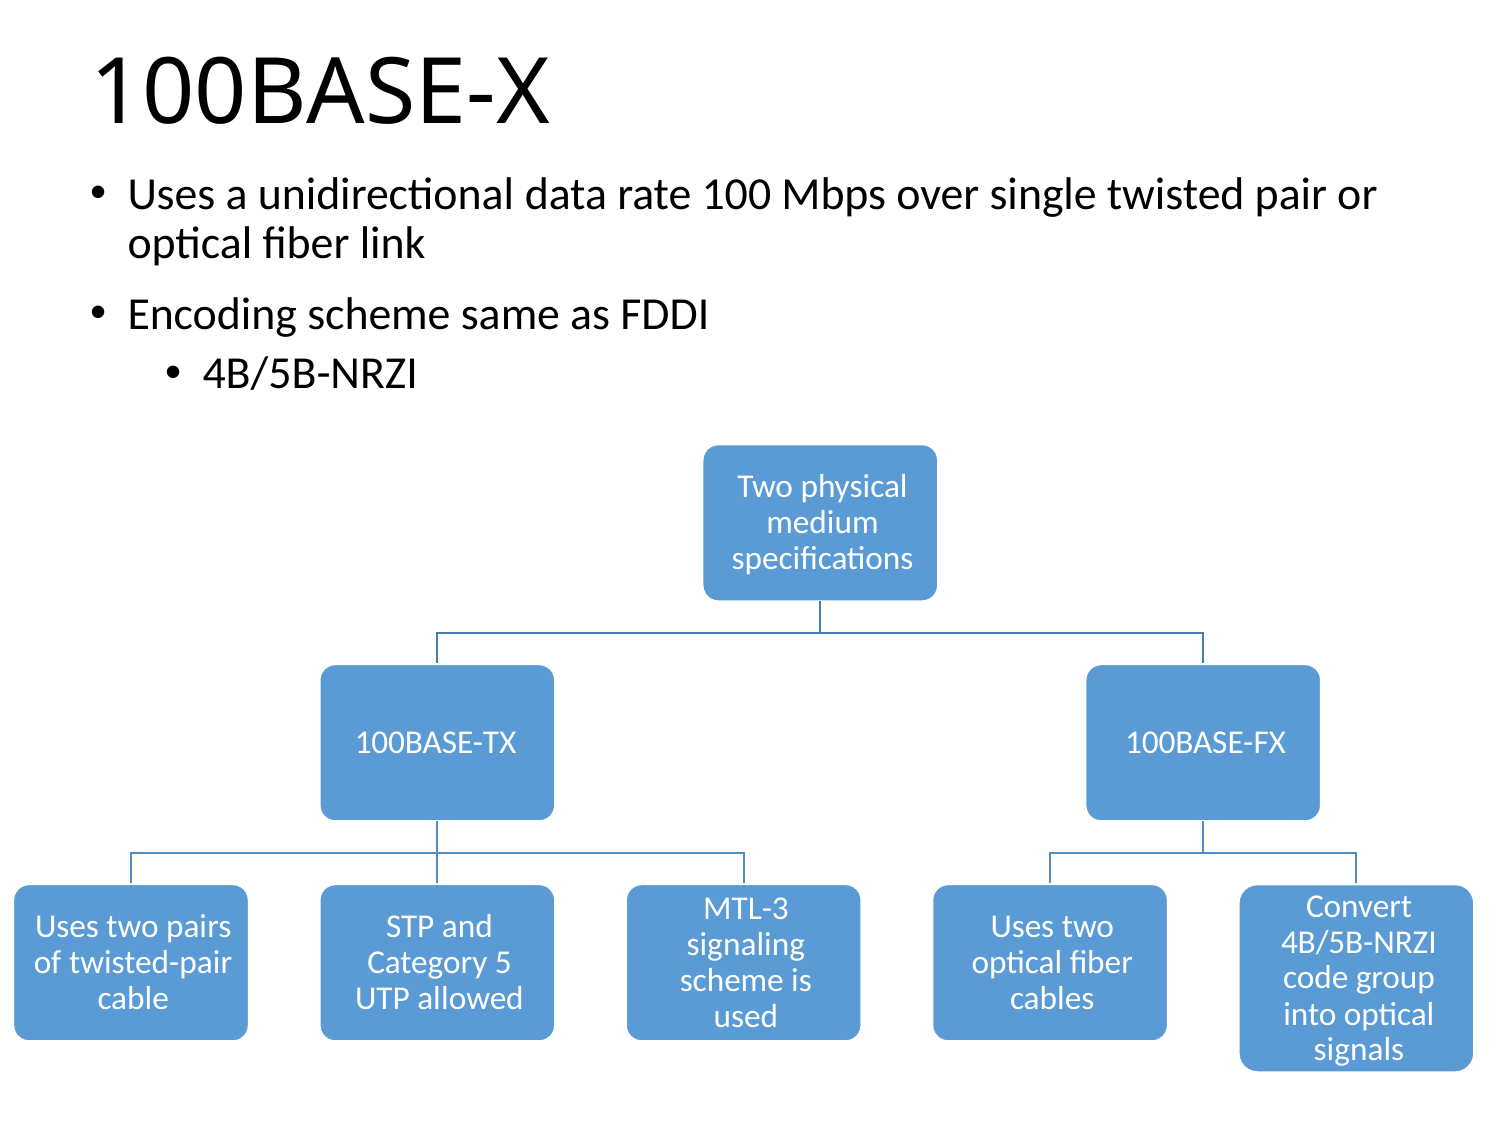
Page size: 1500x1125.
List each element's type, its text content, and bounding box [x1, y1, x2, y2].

list Uses a unidirectional data rate 100 Mbps over single twisted pair or optical fiber link Encoding scheme same as FDDI 4B/5B-NRZI [75, 162, 1425, 412]
title 100BASE-X [75, 0, 1425, 162]
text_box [12, 412, 1475, 1105]
